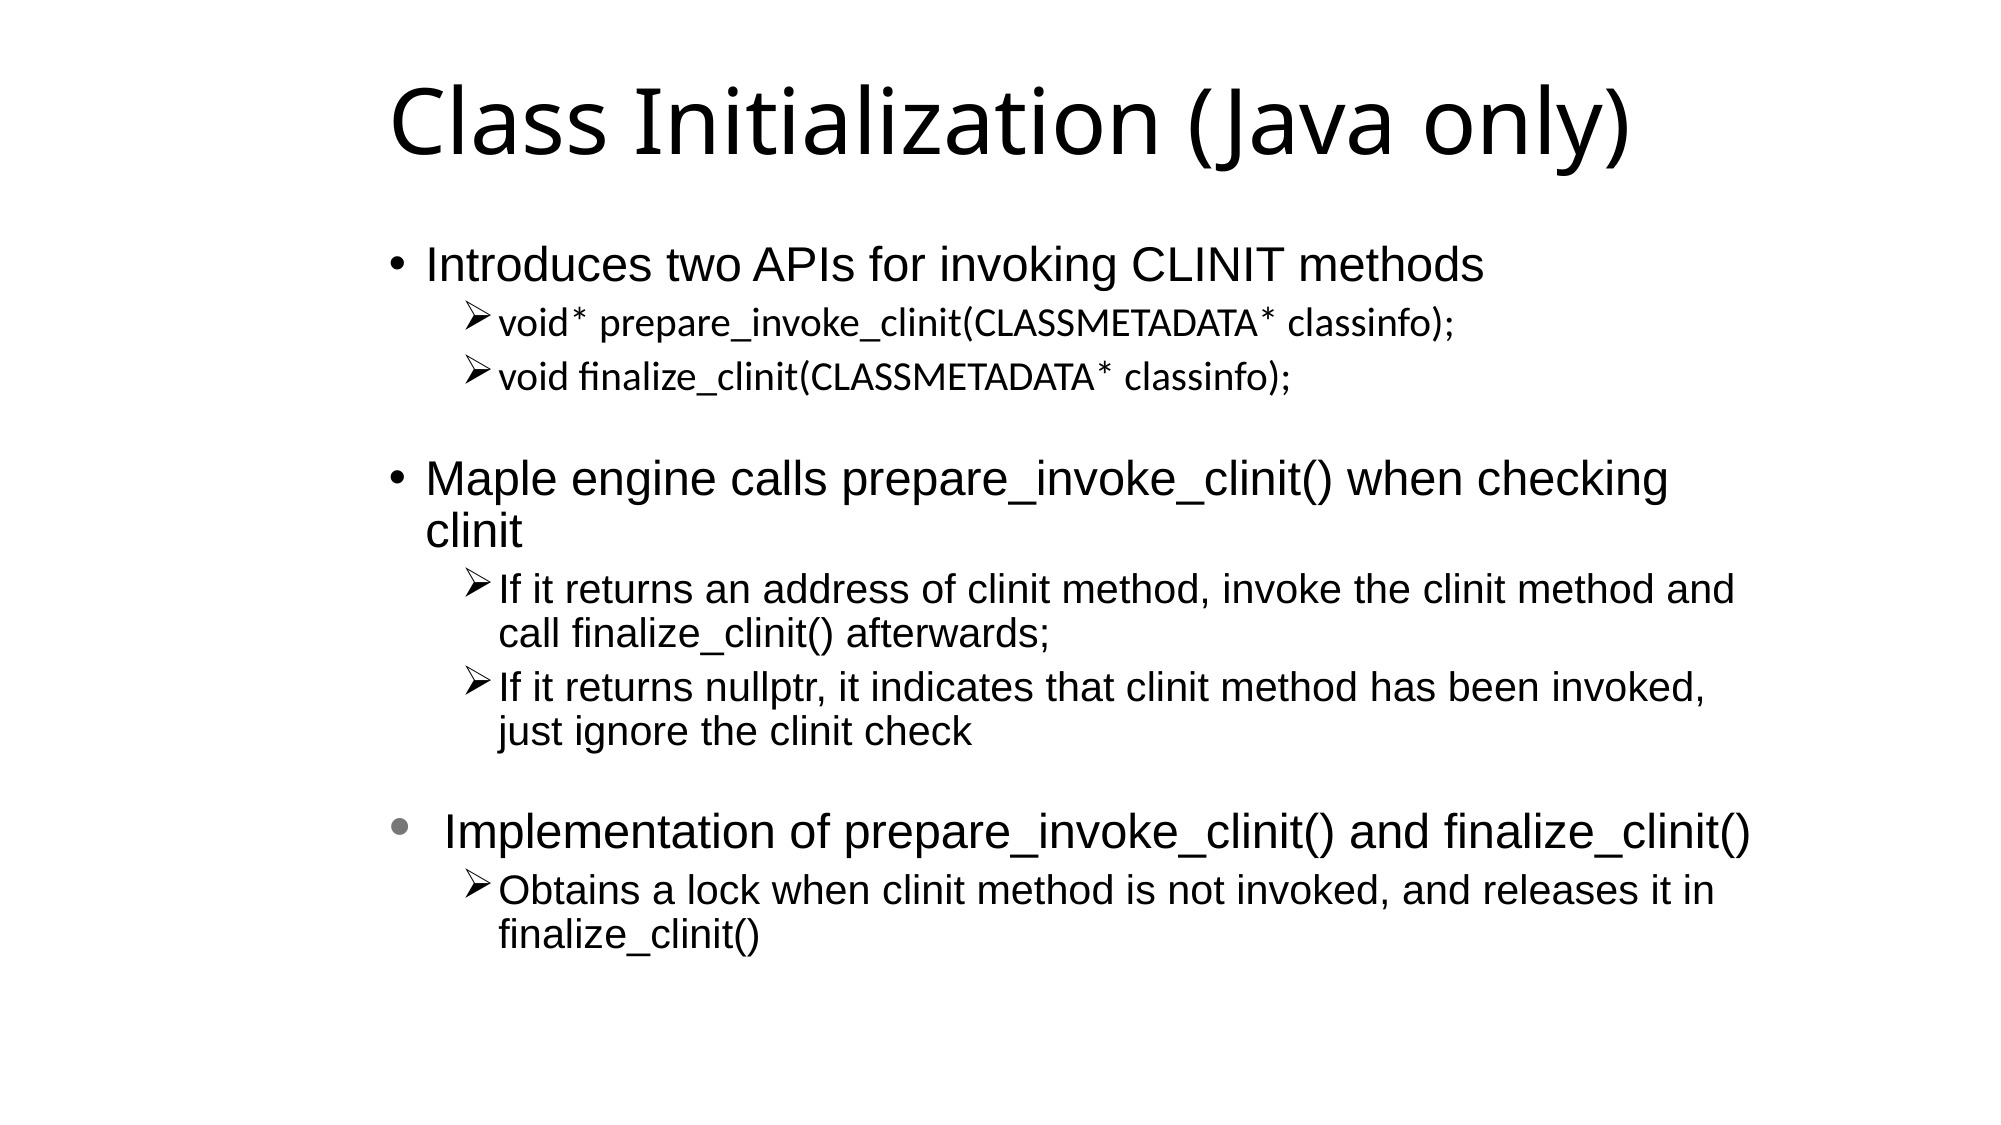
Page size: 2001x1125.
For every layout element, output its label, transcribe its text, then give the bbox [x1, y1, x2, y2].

list Introduces two APIs for invoking CLINIT methods void* prepare_invoke_clinit(CLASSMETADATA* classinfo); void finalize_clinit(CLASSMETADATA* classinfo); Maple engine calls prepare_invoke_clinit() when checking clinit If it returns an address of clinit method, invoke the clinit method and call finalize_clinit() afterwards; If it returns nullptr, it indicates that clinit method has been invoked, just ignore the clinit check Implementation of prepare_invoke_clinit() and finalize_clinit() Obtains a lock when clinit method is not invoked, and releases it in finalize_clinit() [373, 231, 1772, 1000]
title Class Initialization (Java only) [373, 53, 1662, 197]
